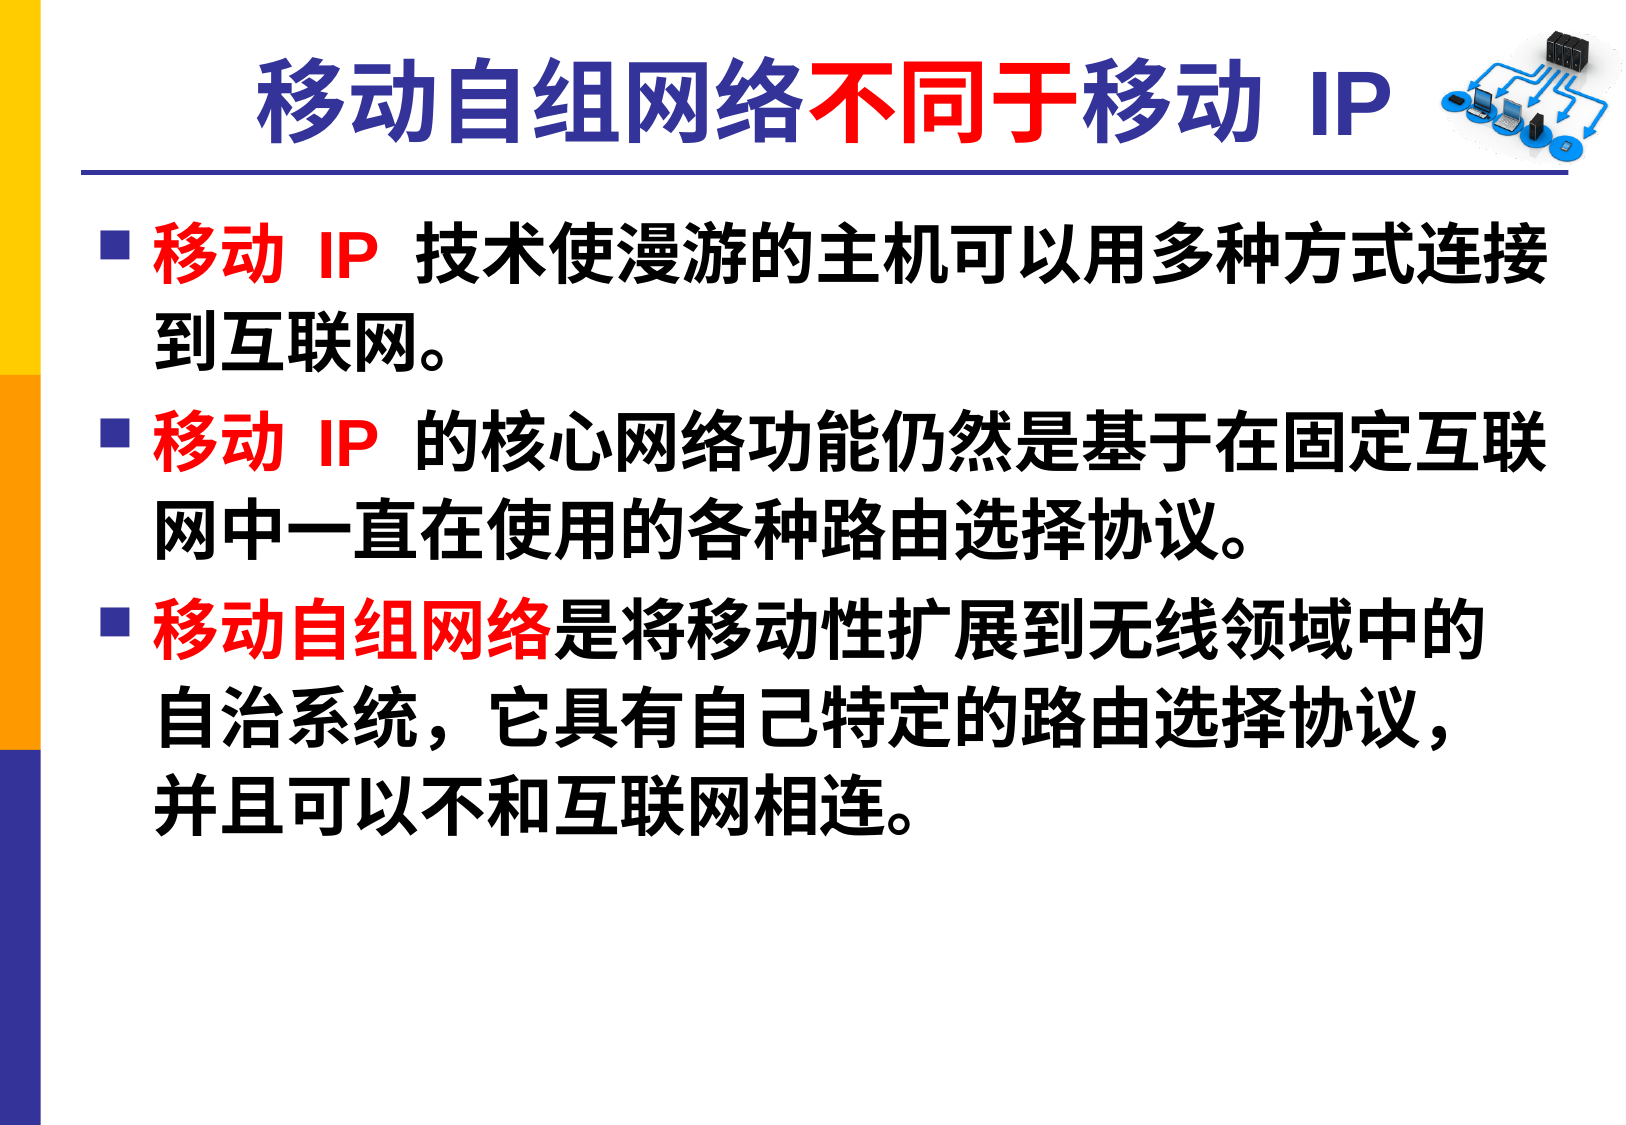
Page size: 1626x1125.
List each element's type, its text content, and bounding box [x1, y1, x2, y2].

title 移动自组网络不同于移动 IP [81, 30, 1569, 161]
picture [1438, 30, 1624, 165]
list 移动 IP 技术使漫游的主机可以用多种方式连接到互联网。 移动 IP 的核心网络功能仍然是基于在固定互联网中一直在使用的各种路由选择协议。 移动自组网络是将移动性扩展到无线领域中的自治系统，它具有自己特定的路由选择协议，并且可以不和互联网相连。 [81, 196, 1569, 1006]
